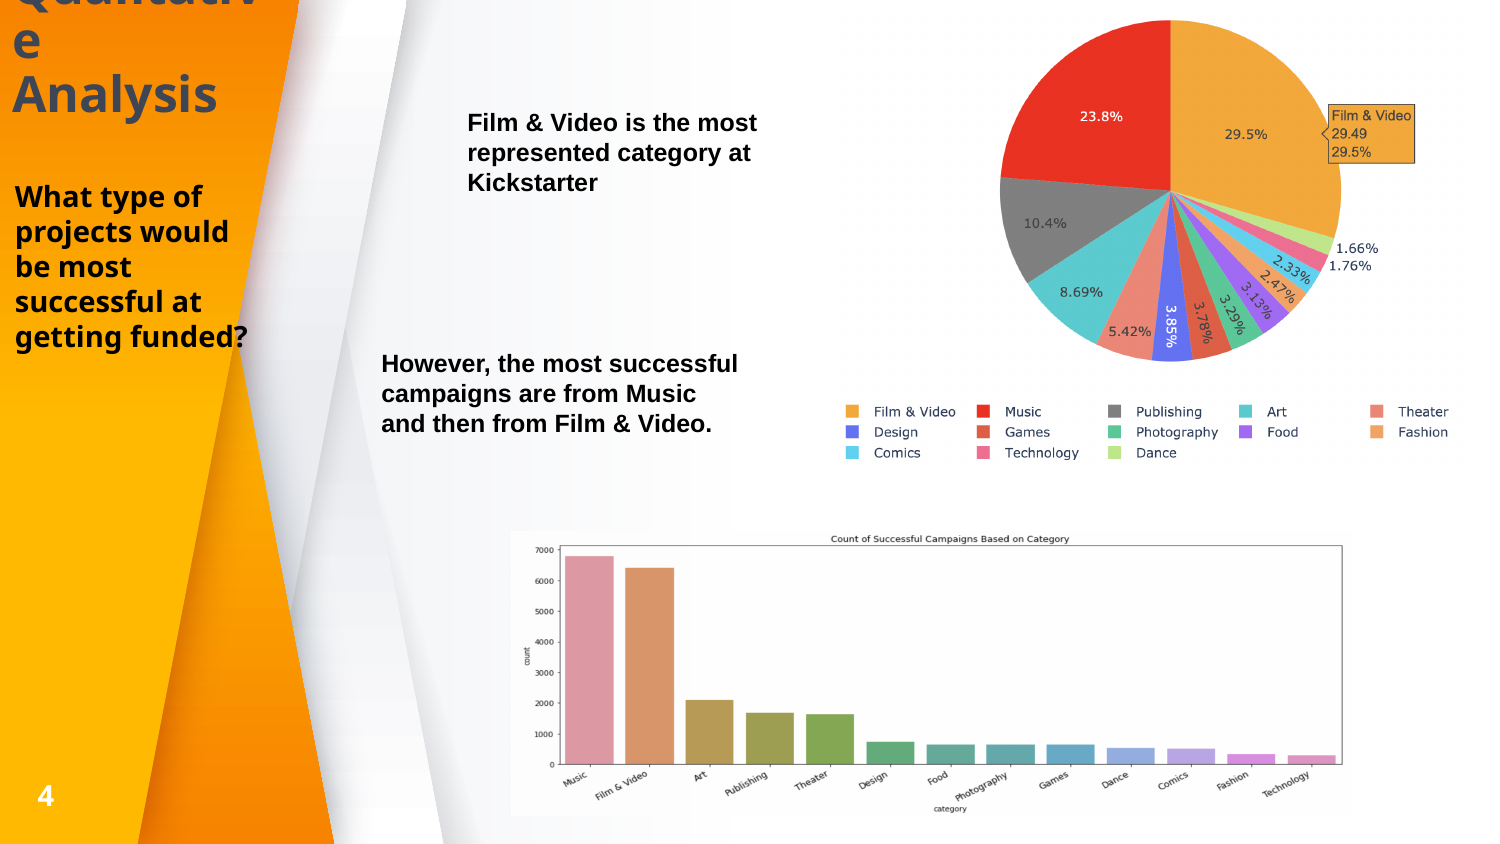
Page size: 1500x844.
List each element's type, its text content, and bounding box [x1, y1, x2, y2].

title Qualitative Analysis [12, 0, 293, 124]
text_box What type of projects would be most successful at getting funded? [0, 170, 268, 361]
slide_number 4 [37, 774, 99, 816]
text_box Film & Video is the most represented category at Kickstarter [452, 99, 826, 204]
picture [511, 531, 1353, 816]
text_box However, the most successful campaigns are from Music and then from Film & Video. [366, 339, 758, 445]
picture [831, 7, 1464, 476]
